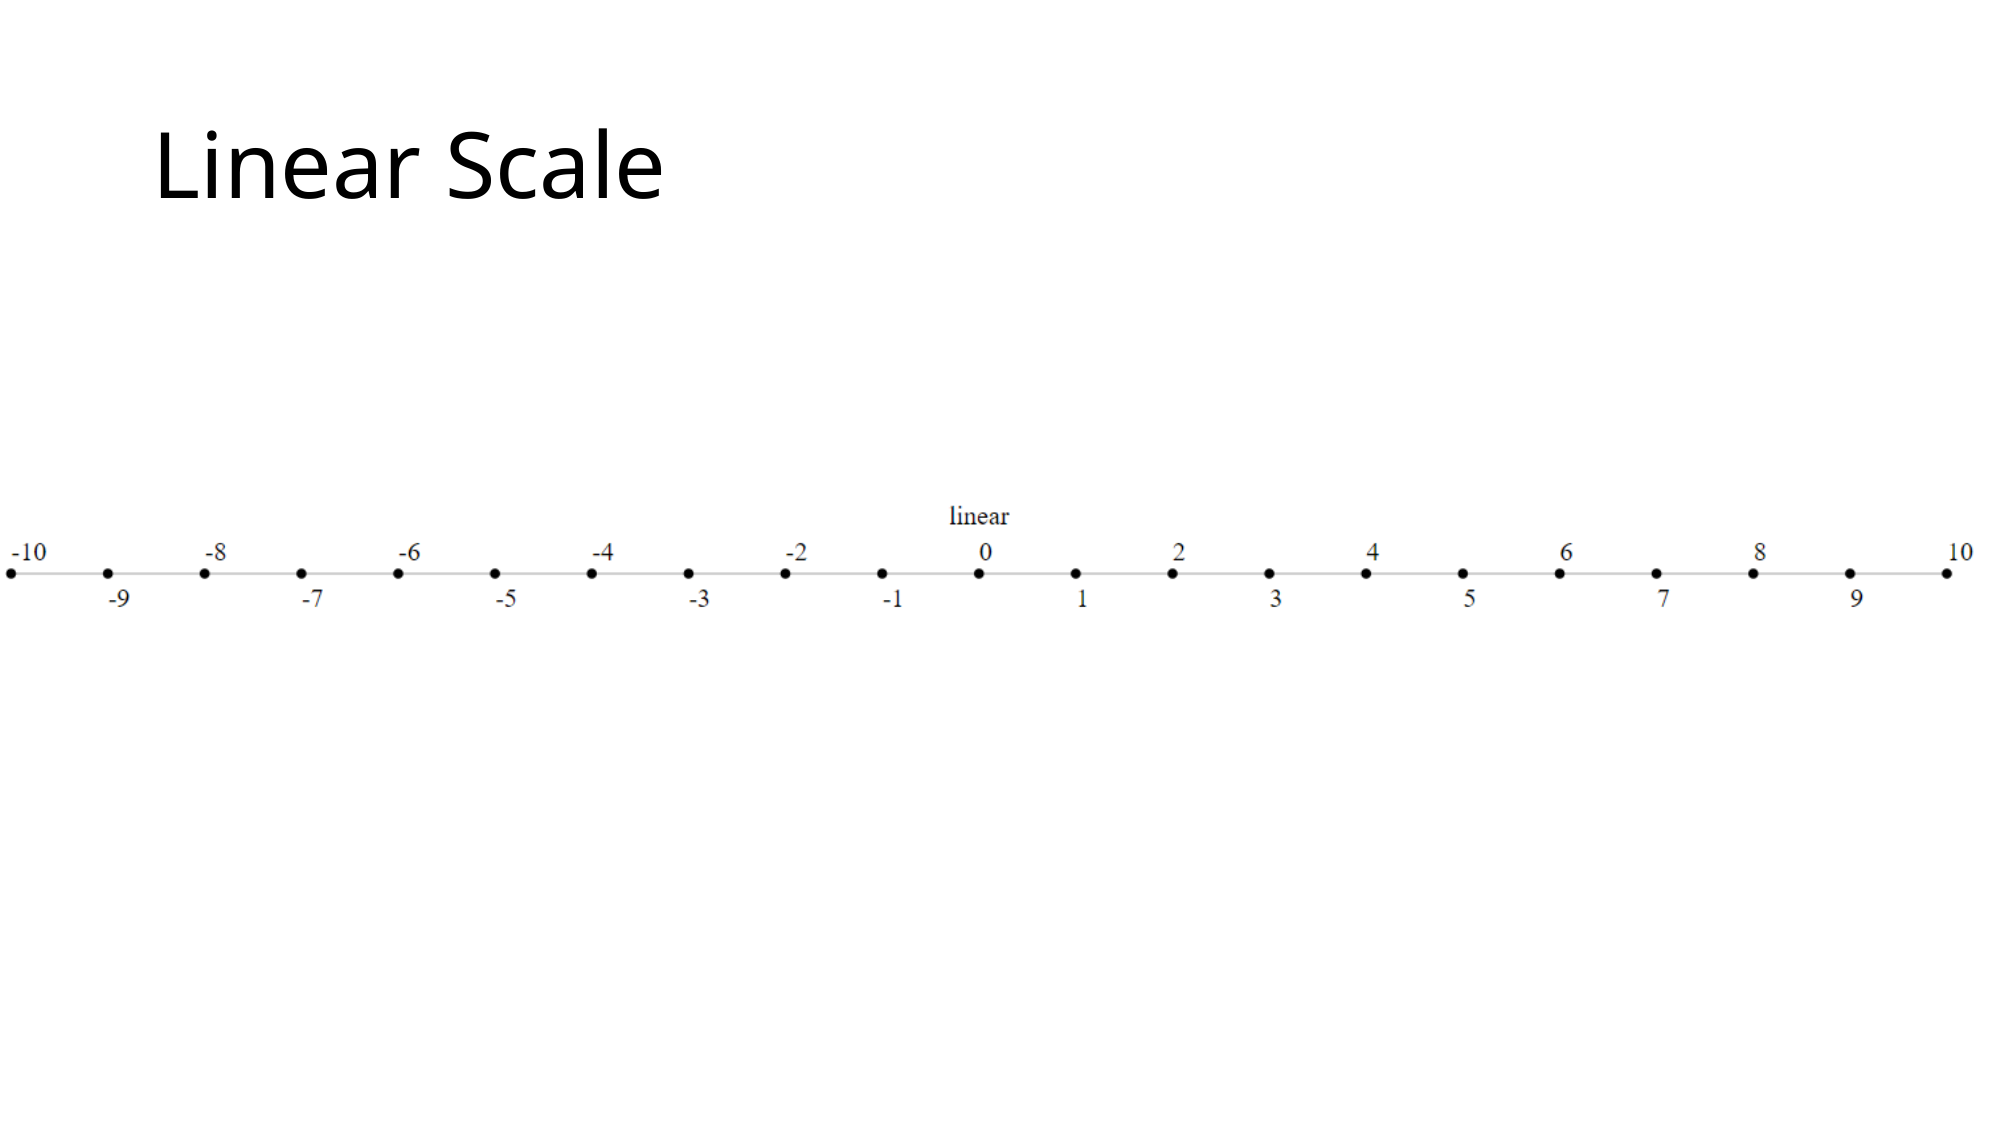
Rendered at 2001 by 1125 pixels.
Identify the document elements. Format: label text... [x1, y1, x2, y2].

picture [0, 502, 2000, 623]
title Linear Scale [137, 59, 1863, 278]
